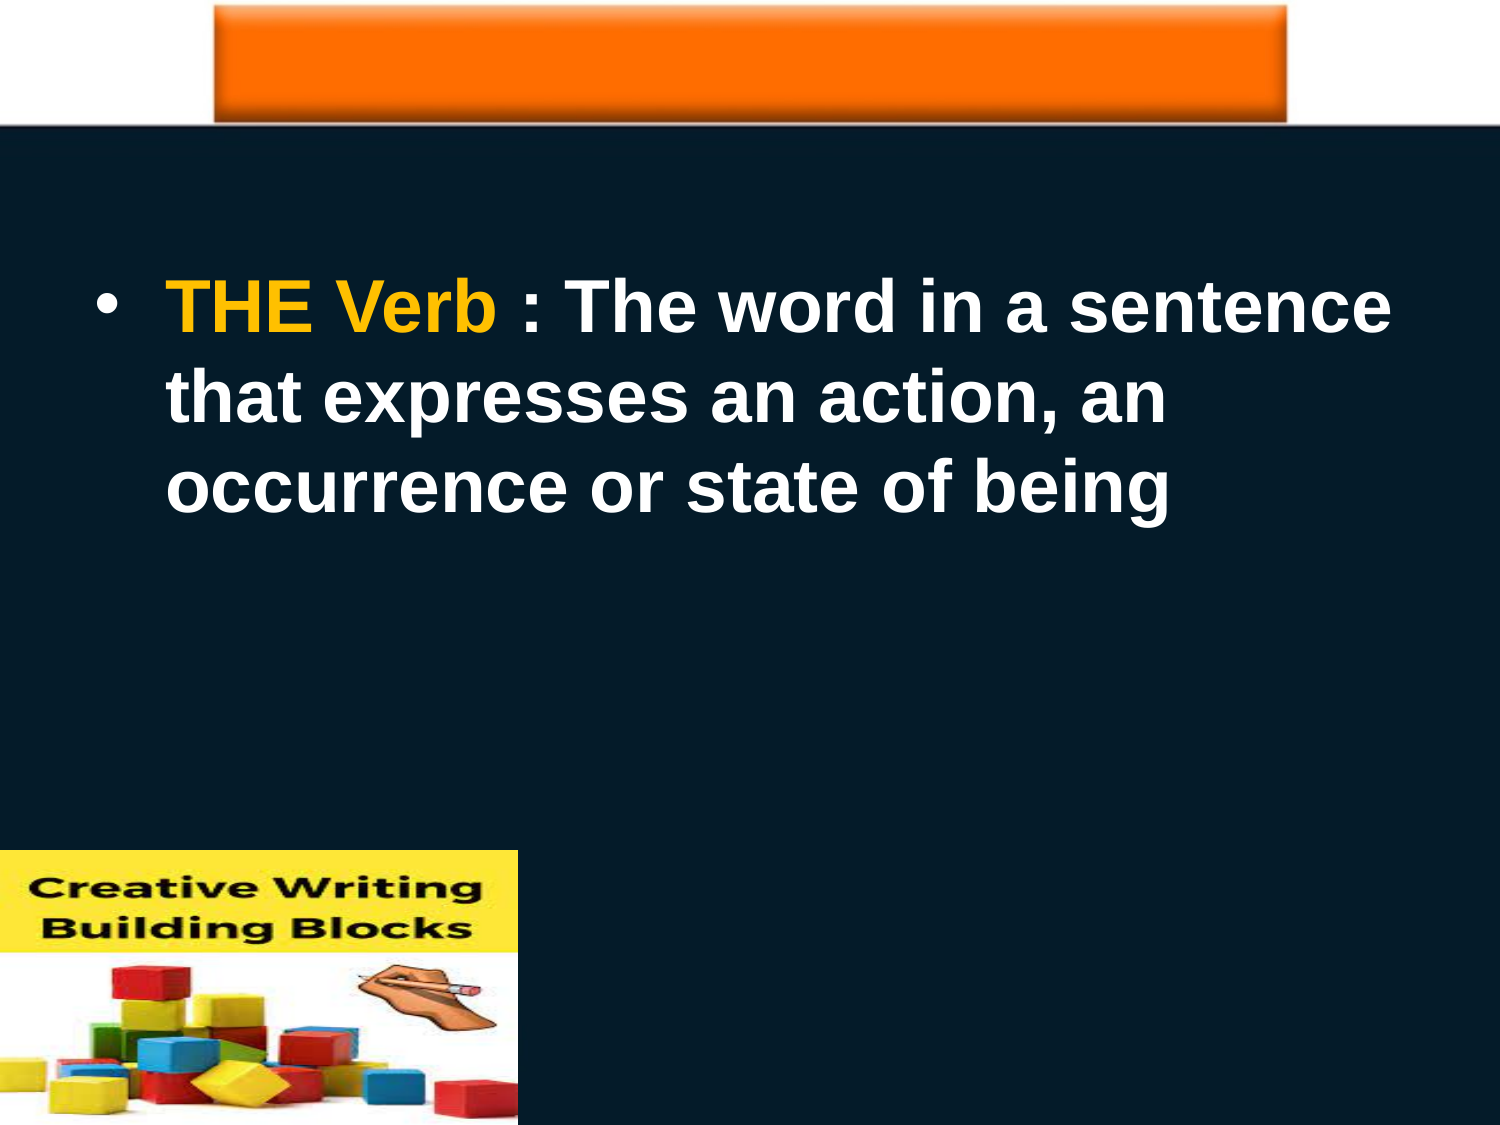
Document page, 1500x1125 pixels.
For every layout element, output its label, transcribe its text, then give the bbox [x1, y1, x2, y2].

picture [0, 0, 1500, 1125]
list THE Verb : The word in a sentence that expresses an action, an occurrence or state of being [75, 249, 1425, 970]
